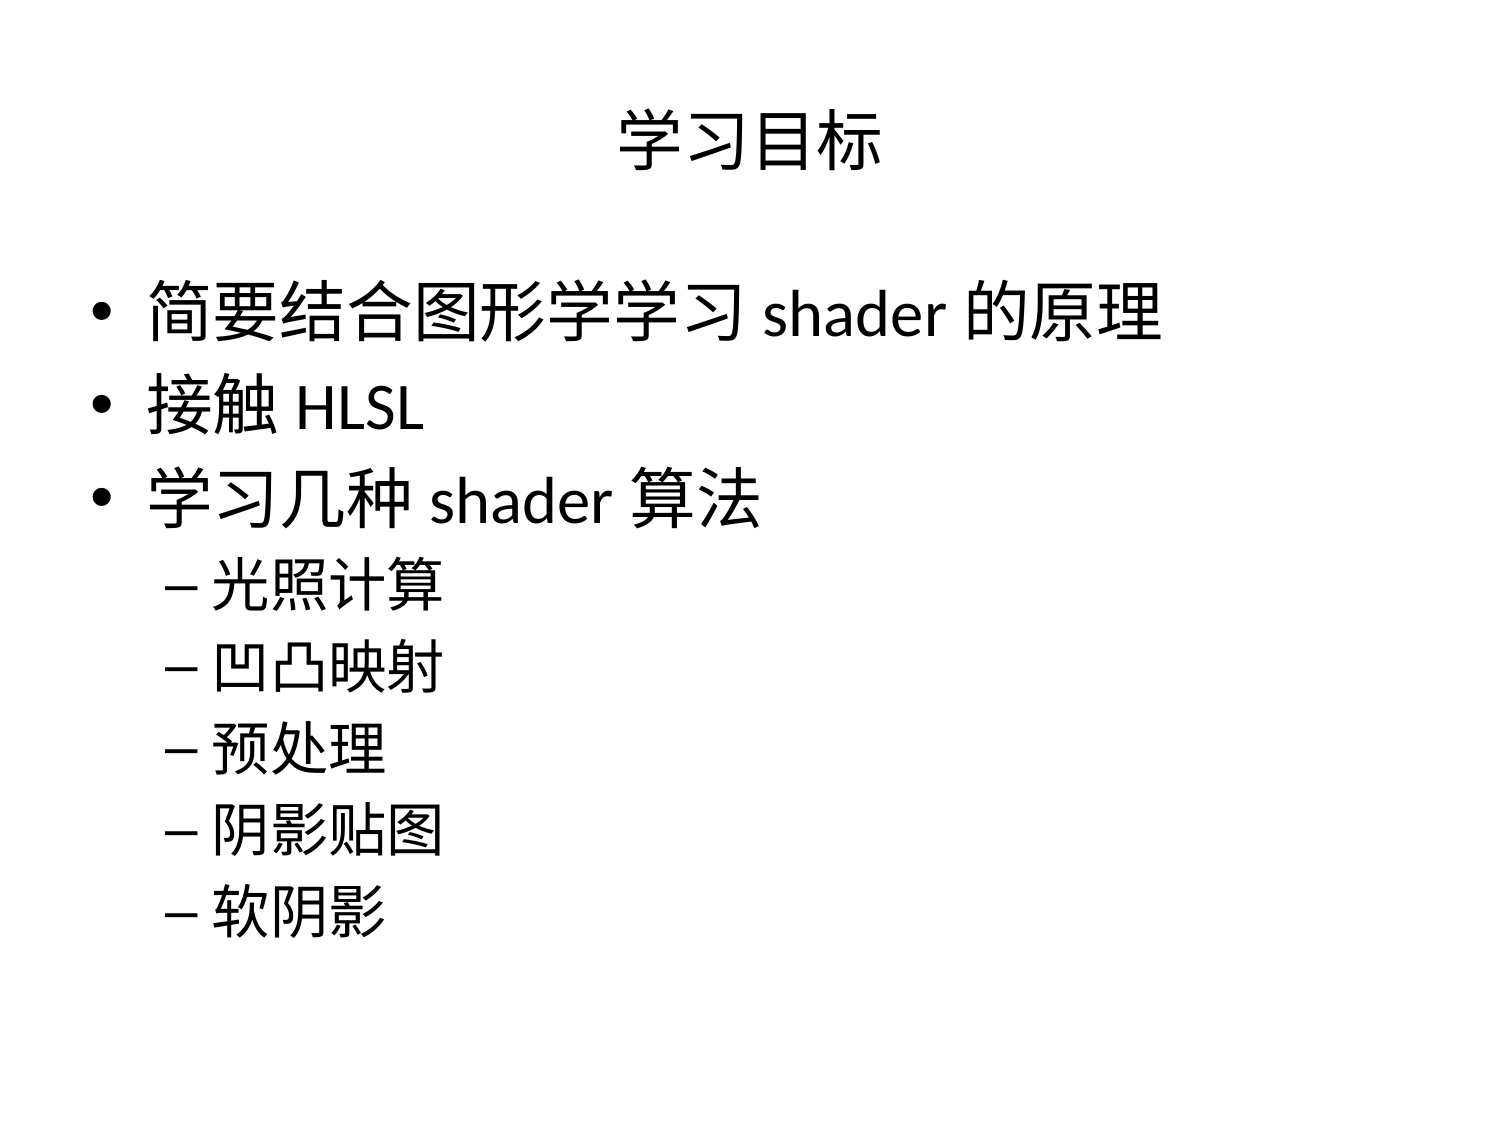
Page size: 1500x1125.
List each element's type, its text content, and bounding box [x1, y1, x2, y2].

list 简要结合图形学学习shader的原理 接触HLSL 学习几种shader算法 光照计算 凹凸映射 预处理 阴影贴图 软阴影 [75, 262, 1425, 1005]
title 学习目标 [75, 45, 1425, 233]
